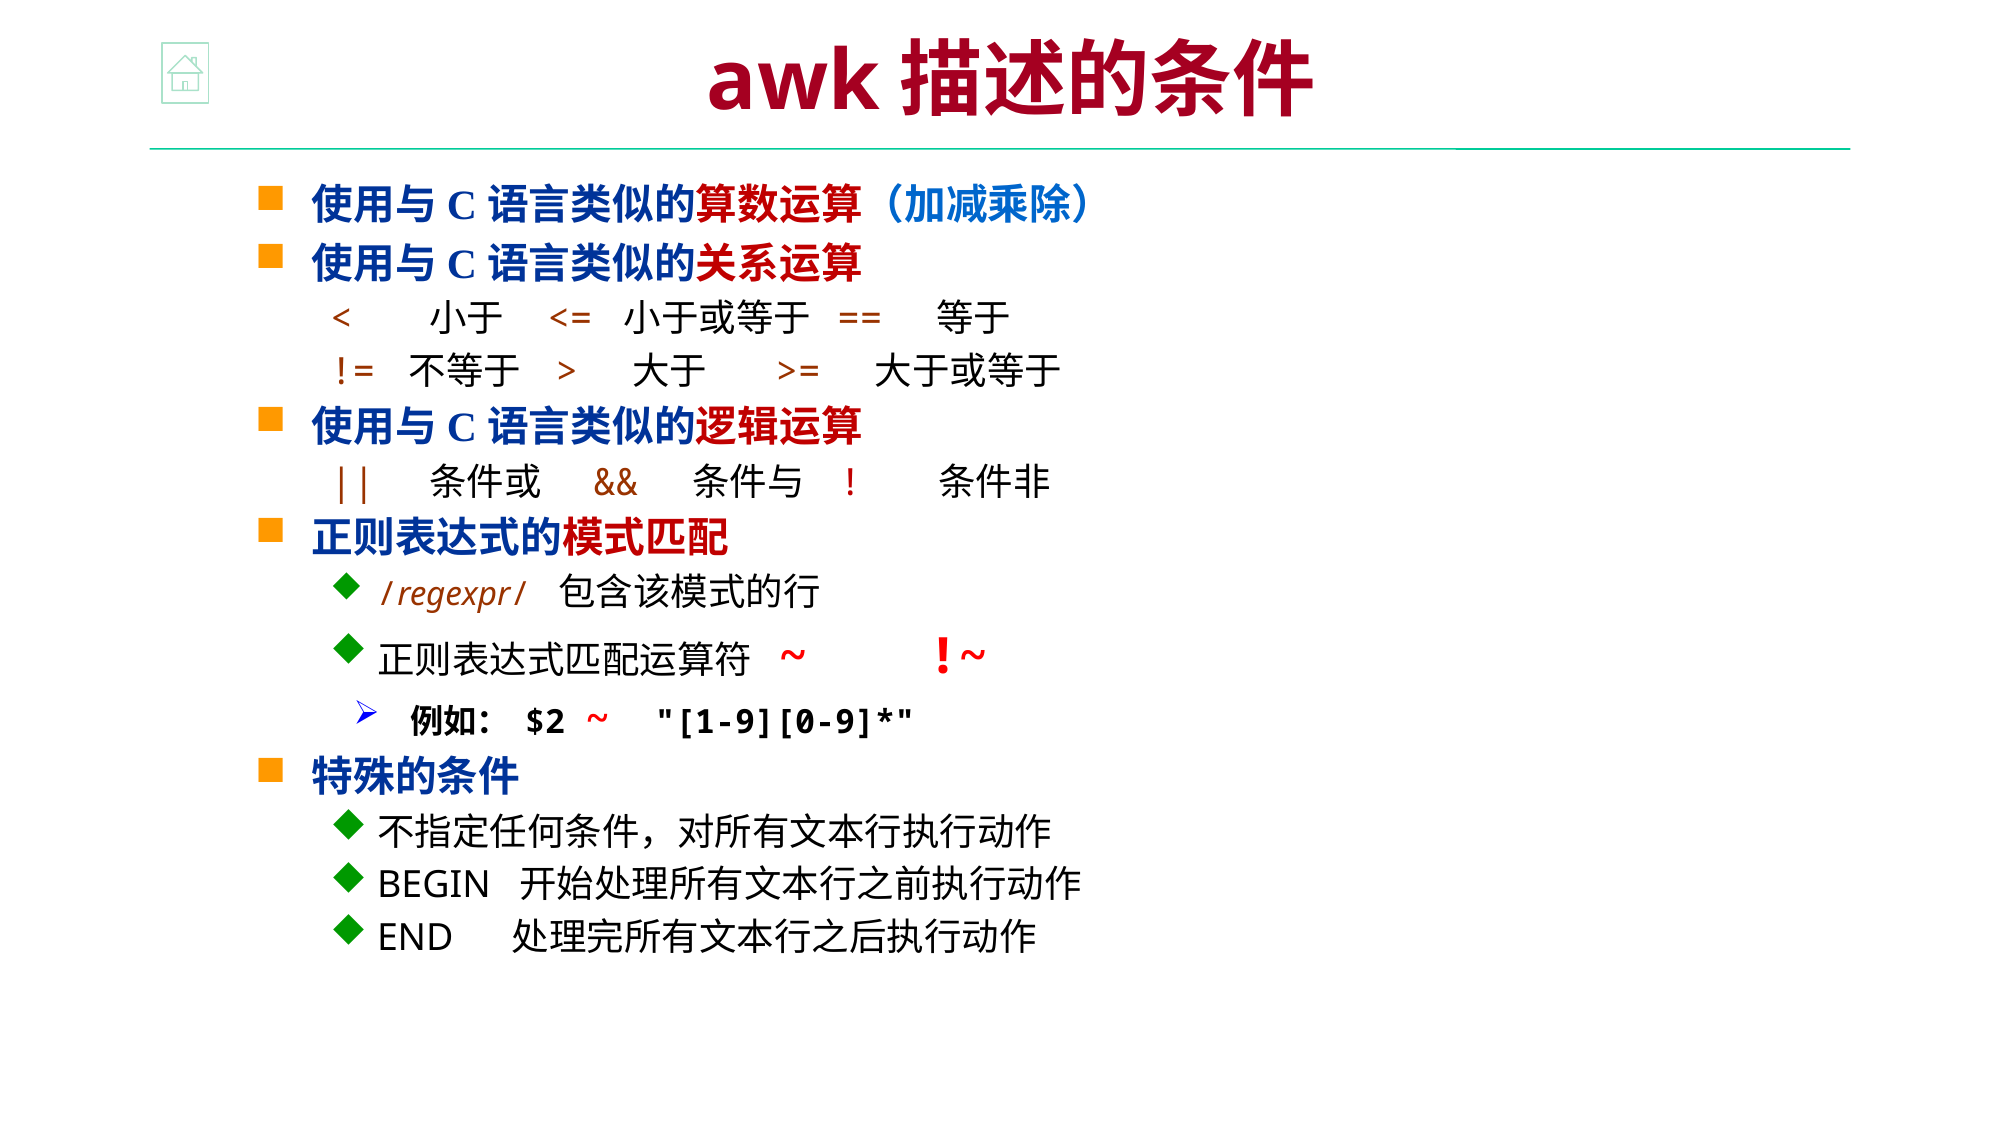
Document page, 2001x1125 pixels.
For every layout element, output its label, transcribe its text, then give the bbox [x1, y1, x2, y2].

text_box [161, 42, 209, 104]
text_box awk描述的条件 [373, 18, 1649, 149]
text_box 使用与C语言类似的算数运算（加减乘除） 使用与C语言类似的关系运算 < 小于 <= 小于或等于 == 等于 != 不等于 > 大于 >= 大于或等于 使用与C语言类似的逻辑运算 || 条件或 && 条件与 ! 条件非 正则表达式的模式匹配 /regexpr/ 包含该模式的行 正则表达式匹配运算符 ~ !~ 例如： $2 ~ "[1-9][0-9]*" 特殊的条件 不指定任何条件，对所有文本行执行动作 BEGIN 开始处理所有文本行之前执行动作 END 处理完所有文本行之后执行动作 [244, 172, 1804, 1083]
